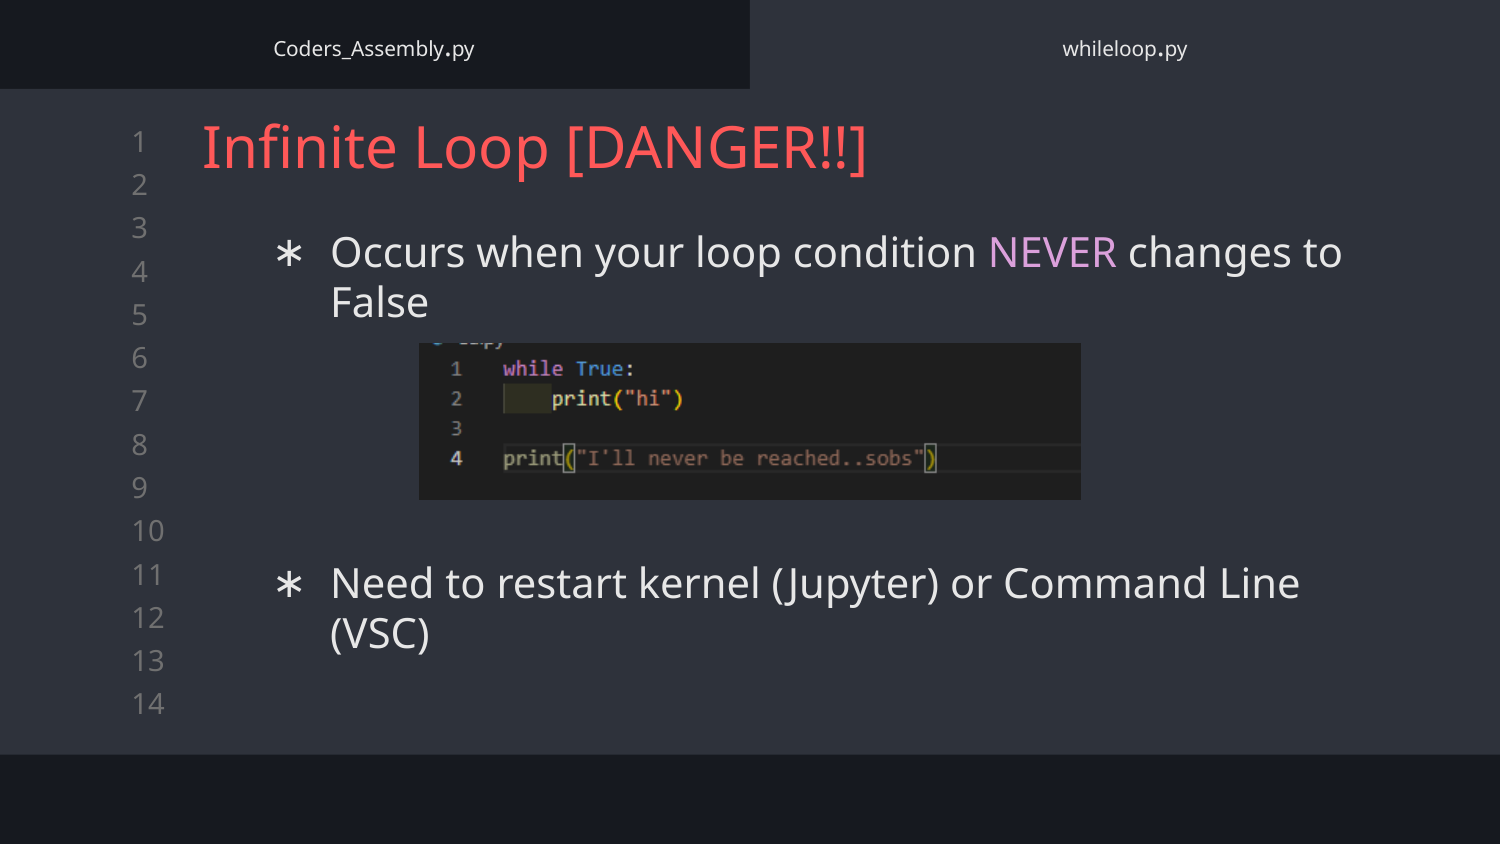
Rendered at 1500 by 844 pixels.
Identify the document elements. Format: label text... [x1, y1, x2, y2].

subtitle whileloop.py [750, 15, 1500, 74]
subtitle Coders_Assembly.py [0, 15, 749, 74]
list Occurs when your loop condition NEVER changes to False [240, 206, 1384, 296]
picture [419, 343, 1081, 501]
list Need to restart kernel (Jupyter) or Command Line (VSC) [240, 537, 1384, 626]
title Infinite Loop [DANGER!!] [187, 95, 1384, 185]
